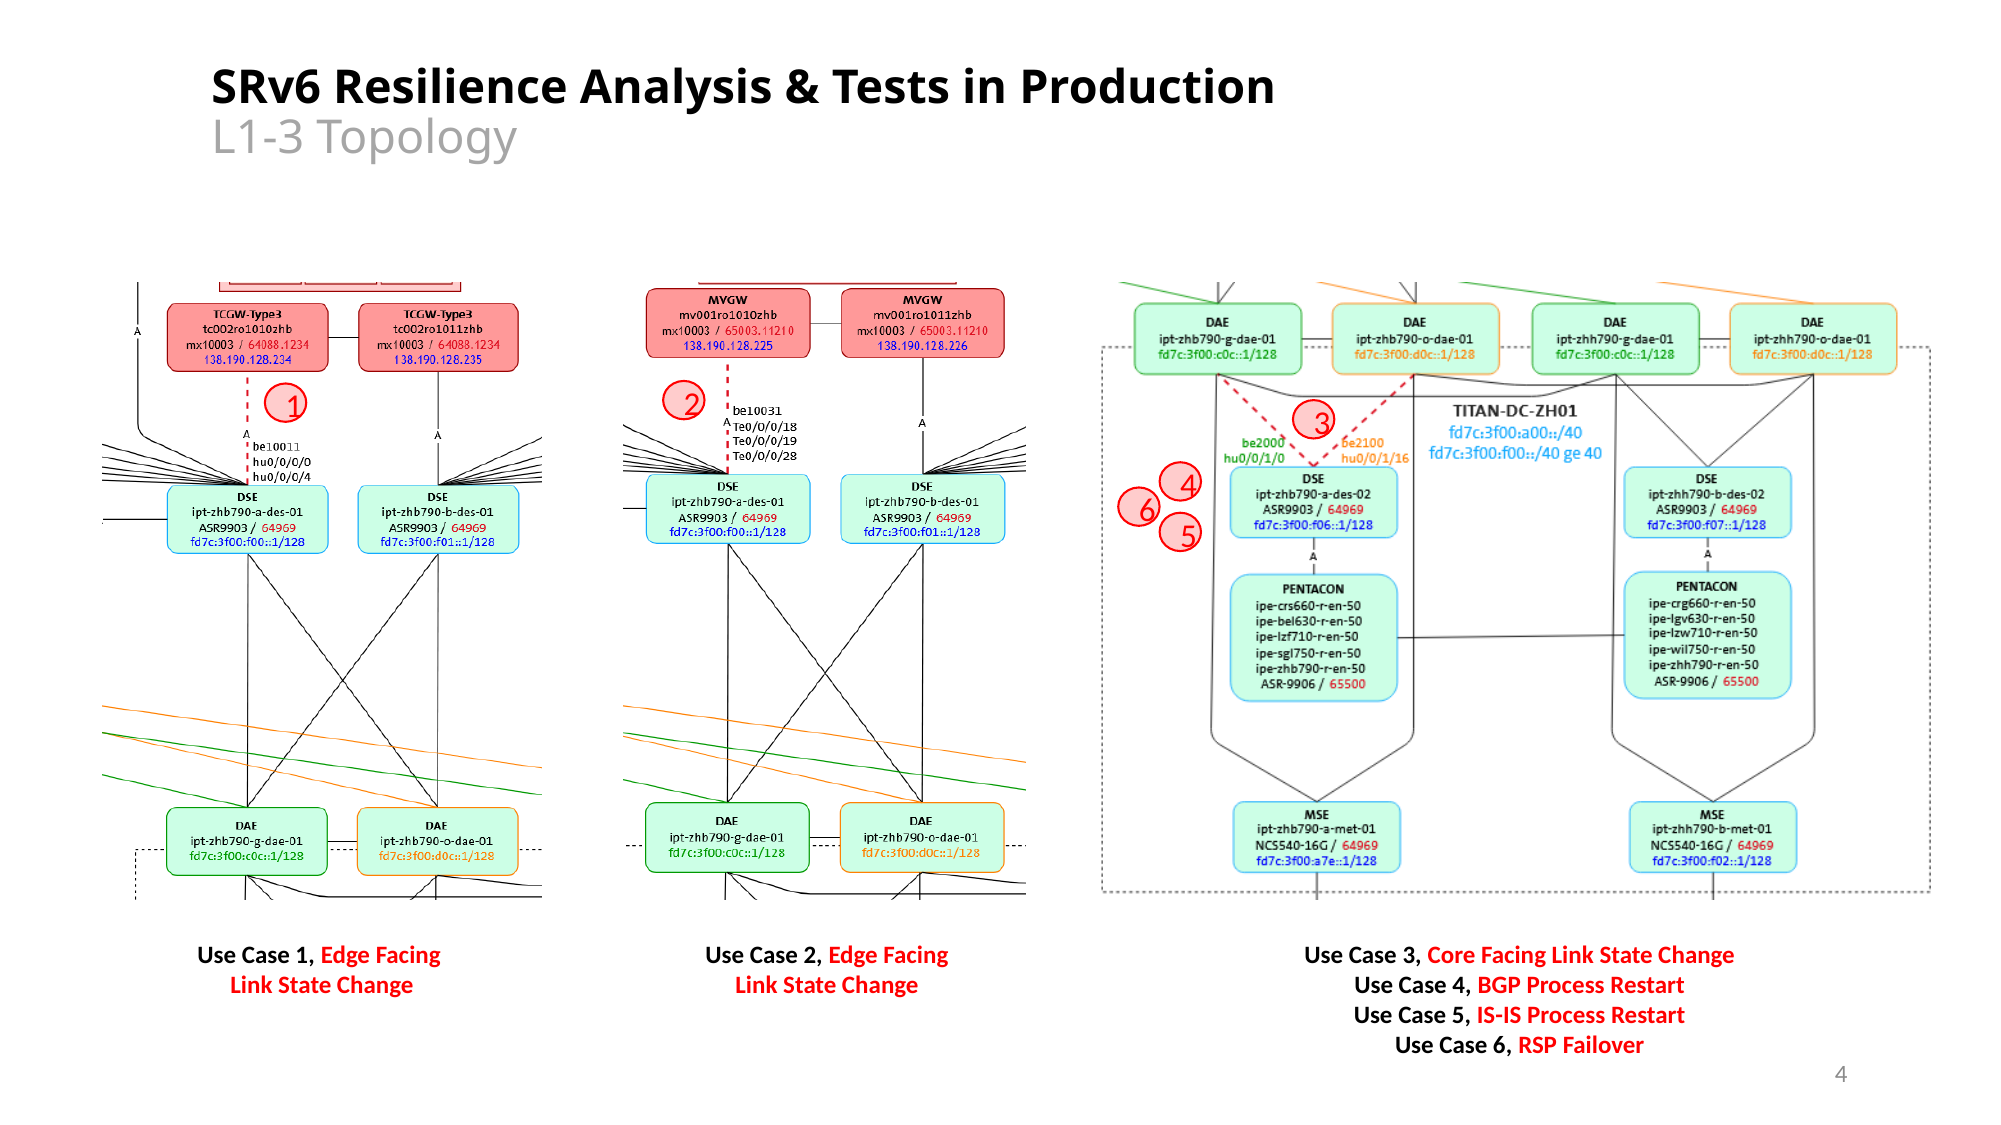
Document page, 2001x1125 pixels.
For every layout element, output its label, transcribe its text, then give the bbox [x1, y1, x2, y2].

text_box Use Case 2, Edge Facing Link State Change [623, 931, 1031, 1006]
title SRv6 Resilience Analysis & Tests in Production L1-3 Topology [196, 54, 1473, 173]
text_box Use Case 1, Edge Facing Link State Change [102, 931, 542, 1006]
picture [623, 282, 1026, 900]
picture [1085, 282, 1954, 900]
text_box Use Case 3, Core Facing Link State Change Use Case 4, BGP Process Restart Use Case 5, IS-IS Process Restart Use Case 6, RSP Failover [1085, 931, 1954, 1066]
picture [102, 282, 542, 900]
slide_number 4 [1412, 1066, 1863, 1103]
